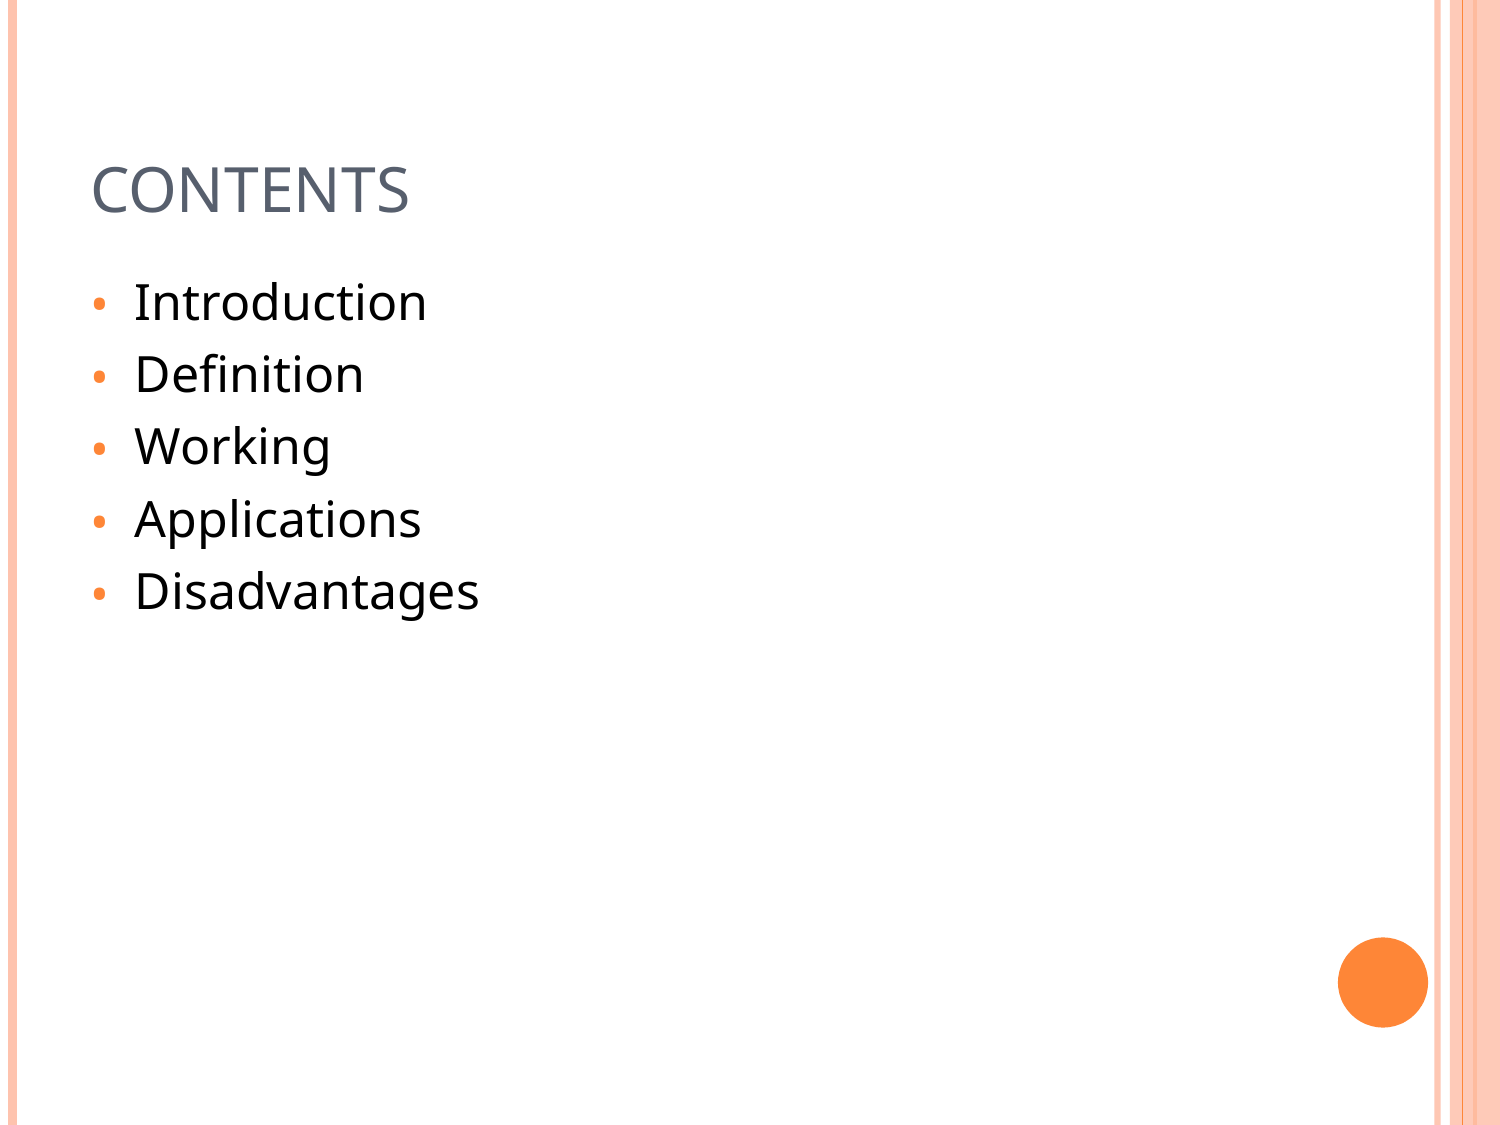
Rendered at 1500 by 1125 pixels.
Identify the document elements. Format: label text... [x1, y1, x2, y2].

list Introduction Definition Working Applications Disadvantages [75, 262, 1300, 1062]
title CONTENTS [75, 45, 1300, 233]
